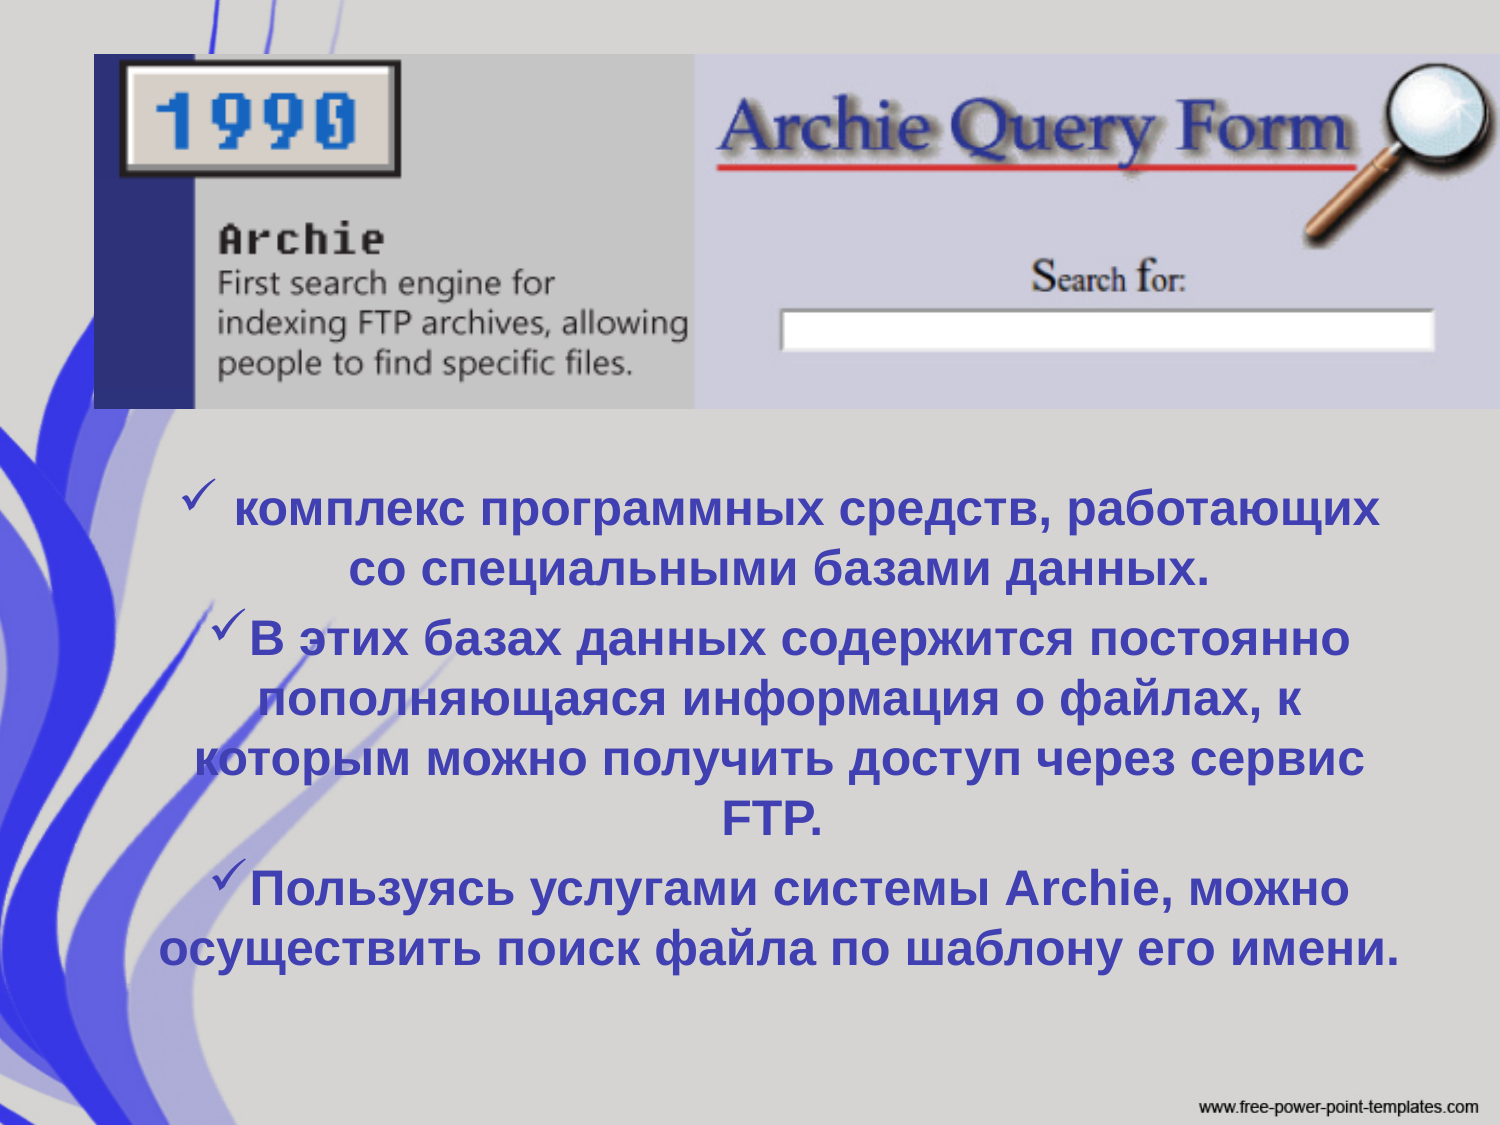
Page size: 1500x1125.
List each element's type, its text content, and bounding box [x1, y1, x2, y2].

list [94, 54, 1500, 409]
picture [0, 0, 1500, 1125]
subtitle комплекс программных средств, работающих со специальными базами данных. В этих базах данных содержится постоянно пополняющаяся информация о файлах, к которым можно получить доступ через сервис FTP. Пользуясь услугами системы Archie, можно осуществить поиск файла по шаблону его имени. [135, 468, 1424, 1059]
